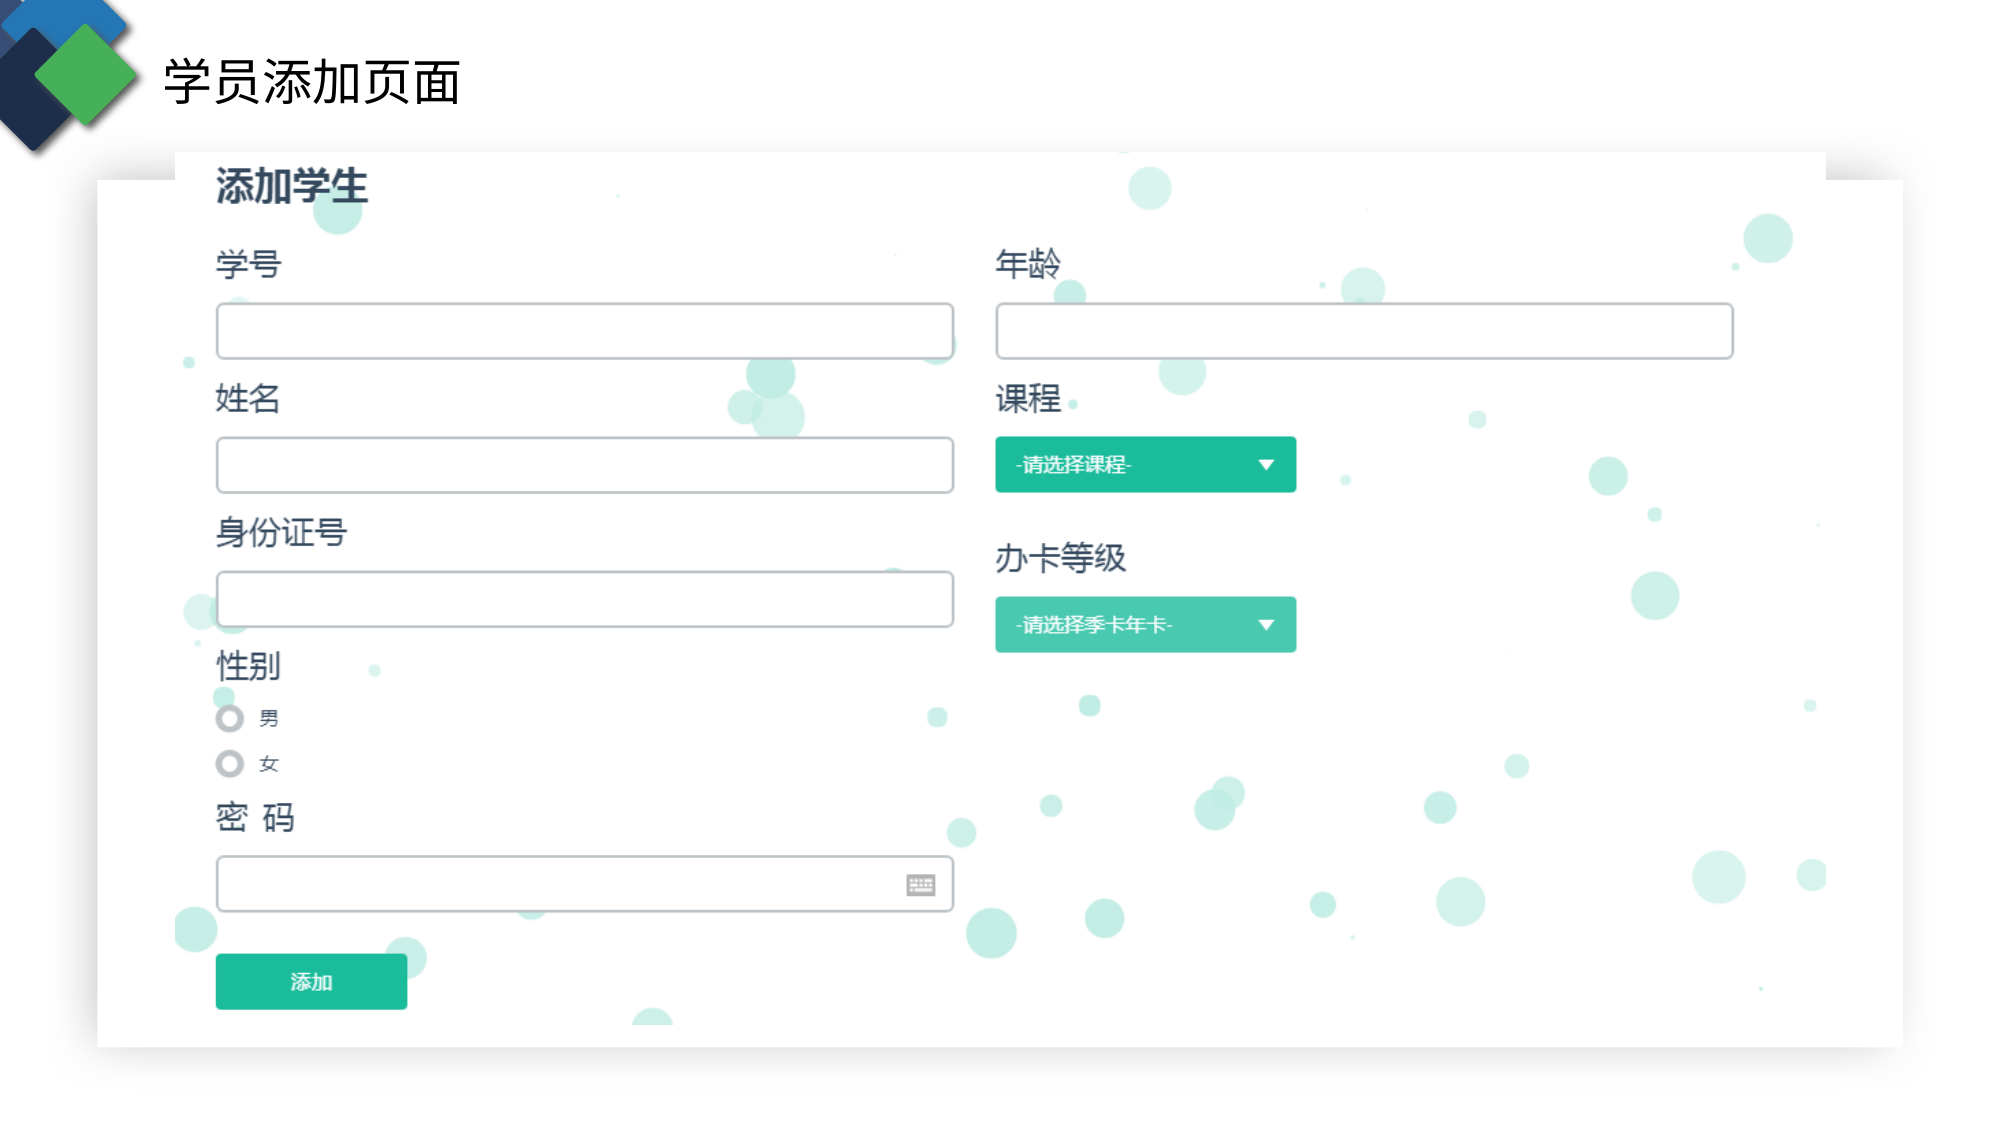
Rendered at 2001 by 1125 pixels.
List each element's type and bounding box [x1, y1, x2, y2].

text_box [0, 0, 733, 134]
text_box [96, 179, 1904, 1048]
picture [175, 152, 1826, 1025]
